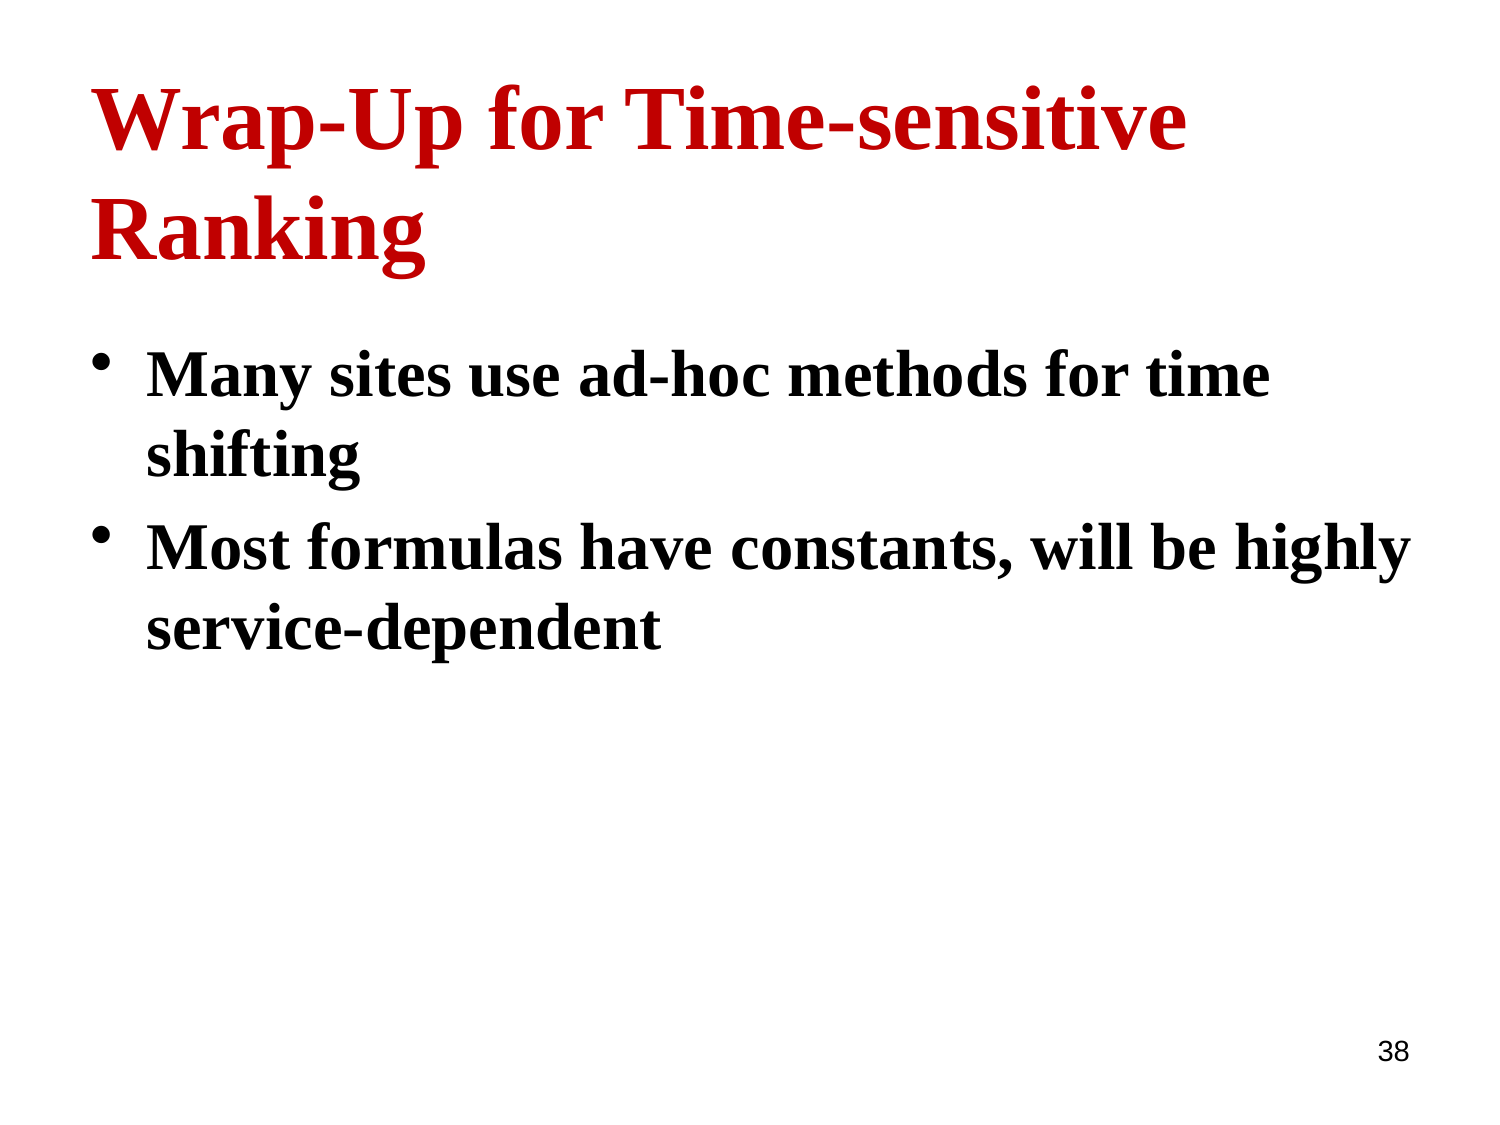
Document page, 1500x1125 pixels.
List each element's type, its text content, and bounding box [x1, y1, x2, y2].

list Many sites use ad-hoc methods for time shifting Most formulas have constants, will be highly service-dependent [75, 322, 1500, 1065]
title Wrap-Up for Time-sensitive Ranking [75, 73, 1500, 262]
slide_number 38 [1074, 1024, 1425, 1103]
